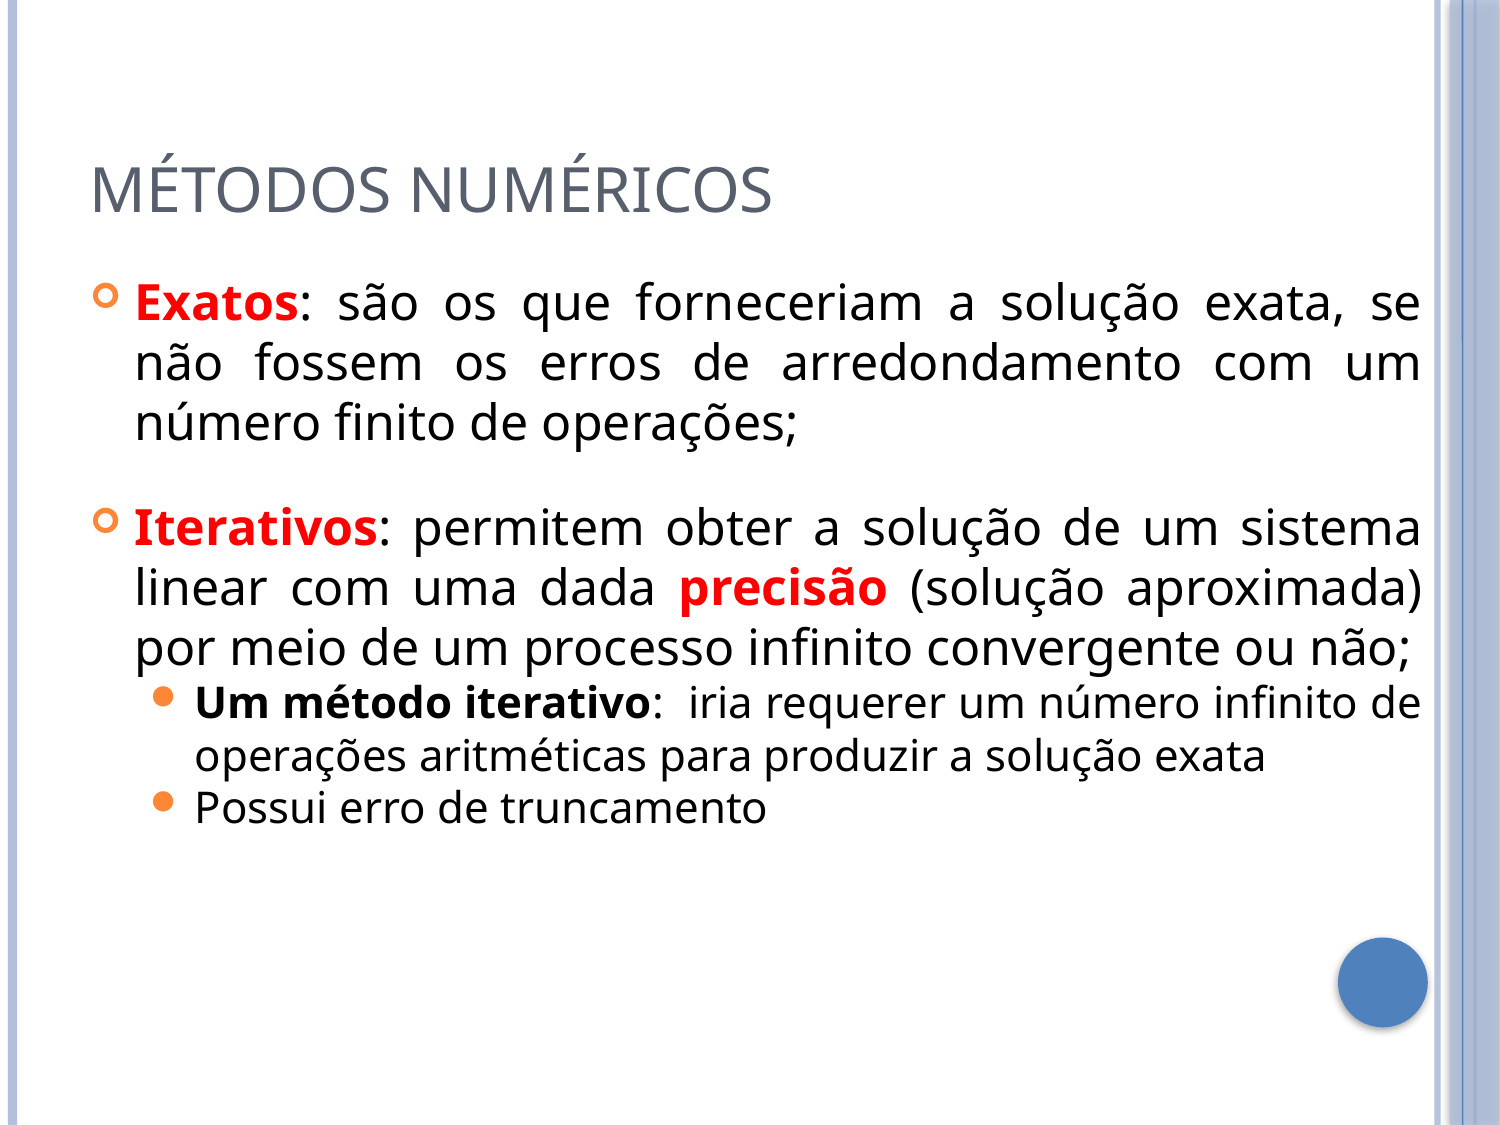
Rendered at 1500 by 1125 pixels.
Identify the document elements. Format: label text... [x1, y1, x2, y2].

text_box Exatos: são os que forneceriam a solução exata, se não fossem os erros de arredondamento com um número finito de operações; Iterativos: permitem obter a solução de um sistema linear com uma dada precisão (solução aproximada) por meio de um processo infinito convergente ou não; Um método iterativo: iria requerer um número infinito de operações aritméticas para produzir a solução exata Possui erro de truncamento [75, 262, 1438, 1062]
text_box Métodos numéricos [74, 45, 1300, 233]
